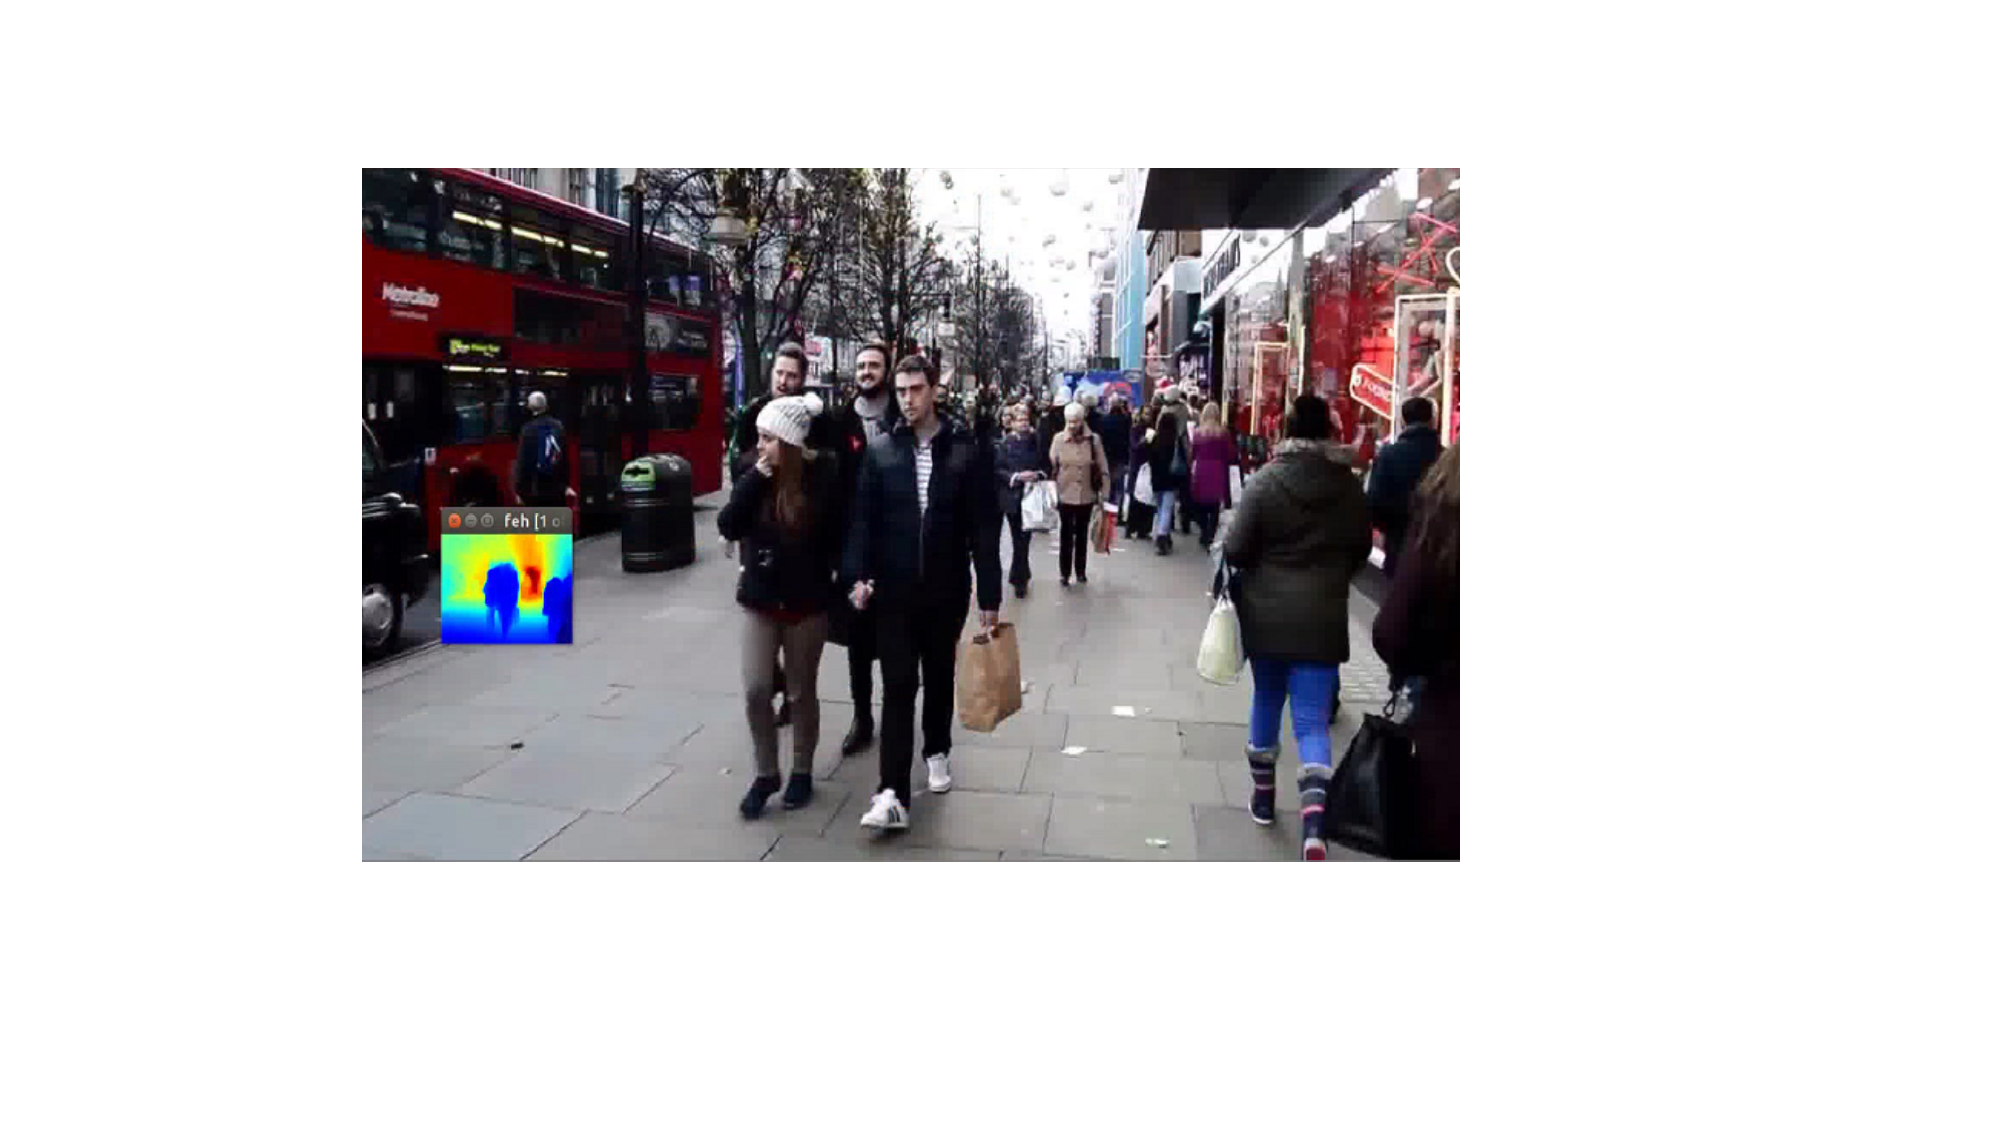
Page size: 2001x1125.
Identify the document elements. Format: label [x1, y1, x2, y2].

picture [362, 168, 1460, 862]
